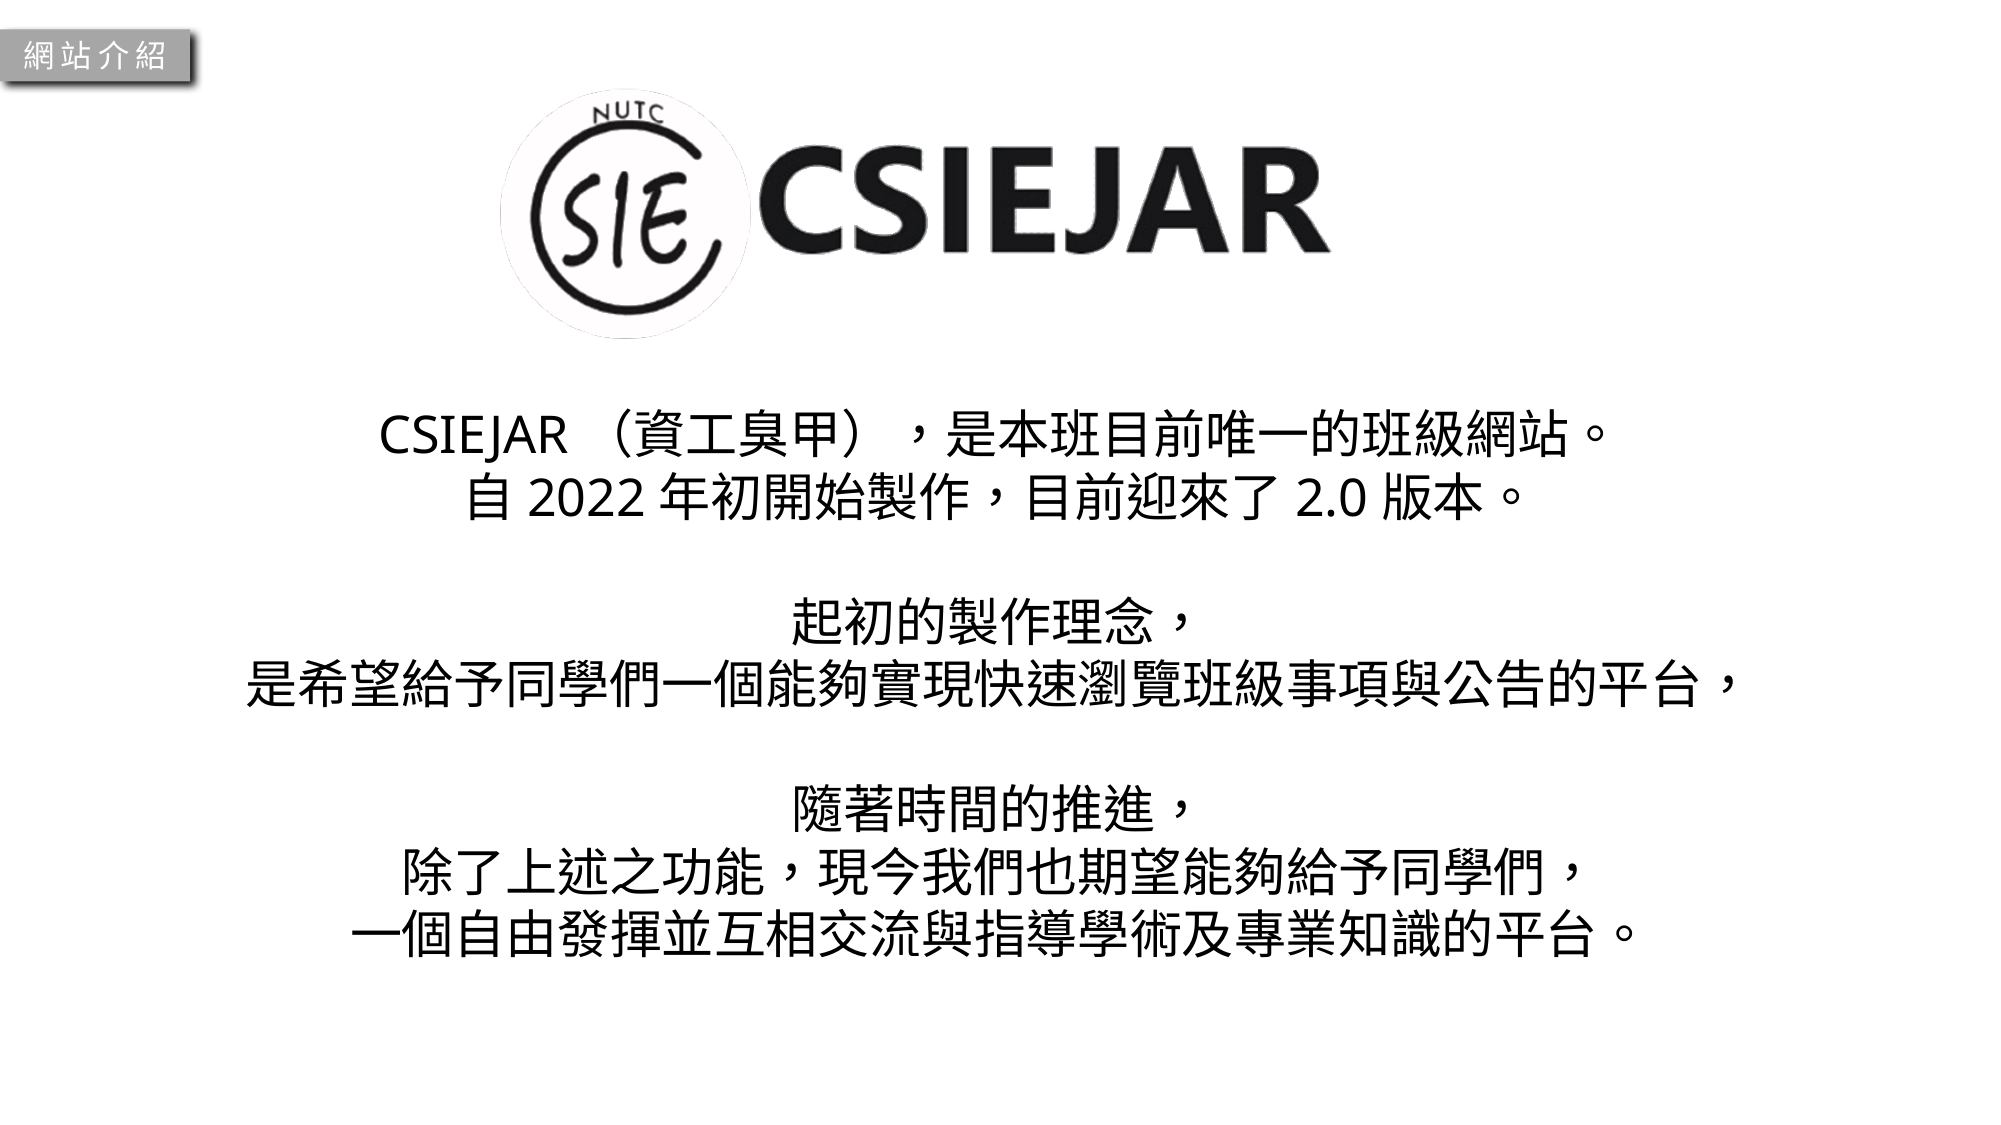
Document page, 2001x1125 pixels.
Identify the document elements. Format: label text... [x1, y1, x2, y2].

picture [483, 55, 1370, 360]
text_box CSIEJAR（資工臭甲），是本班目前唯一的班級網站。 自2022年初開始製作，目前迎來了2.0版本。 起初的製作理念， 是希望給予同學們一個能夠實現快速瀏覽班級事項與公告的平台， 隨著時間的推進， 除了上述之功能，現今我們也期望能夠給予同學們， 一個自由發揮並互相交流與指導學術及專業知識的平台。 [230, 394, 1770, 972]
text_box 網站介紹 [0, 29, 191, 82]
